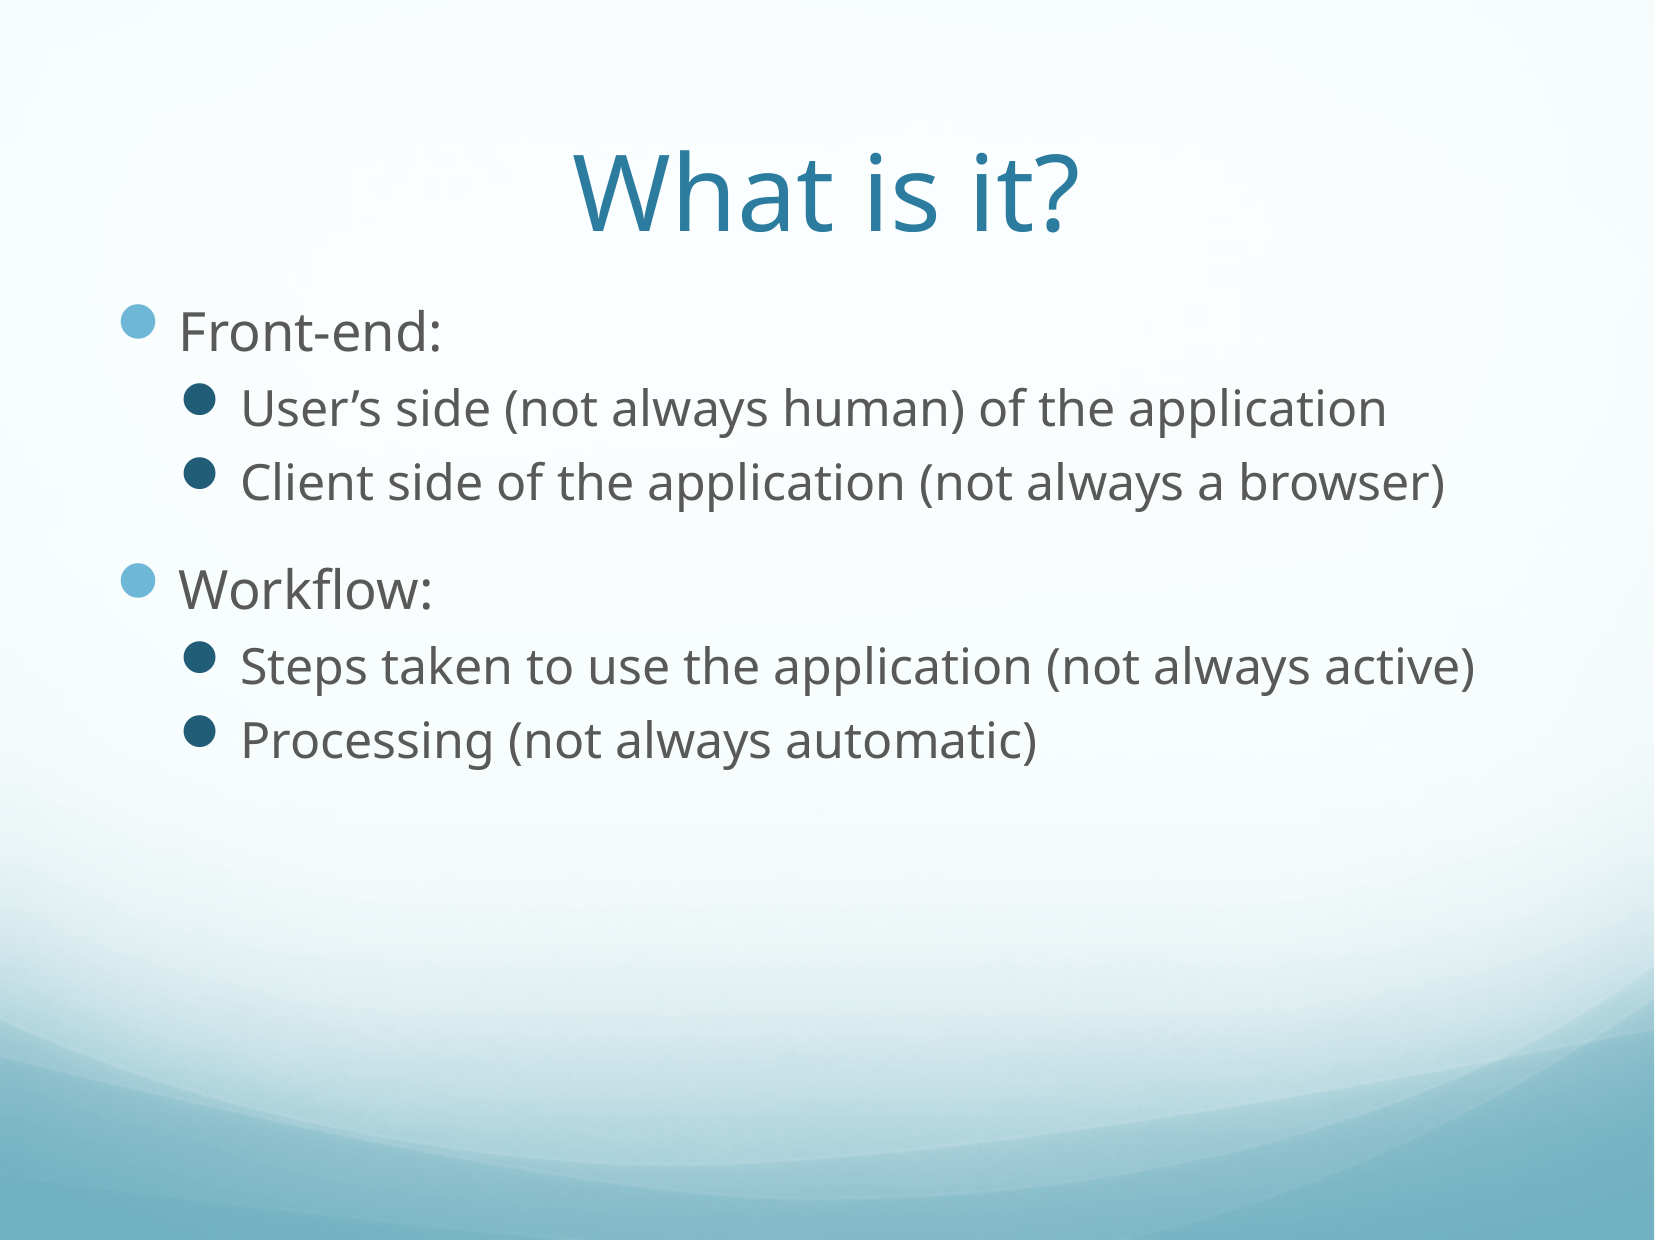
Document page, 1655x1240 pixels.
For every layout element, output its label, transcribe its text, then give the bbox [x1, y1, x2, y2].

list Front-end: User’s side (not always human) of the application Client side of the application (not always a browser) Workflow: Steps taken to use the application (not always active) Processing (not always automatic) [99, 289, 1555, 1075]
title What is it? [99, 19, 1555, 262]
